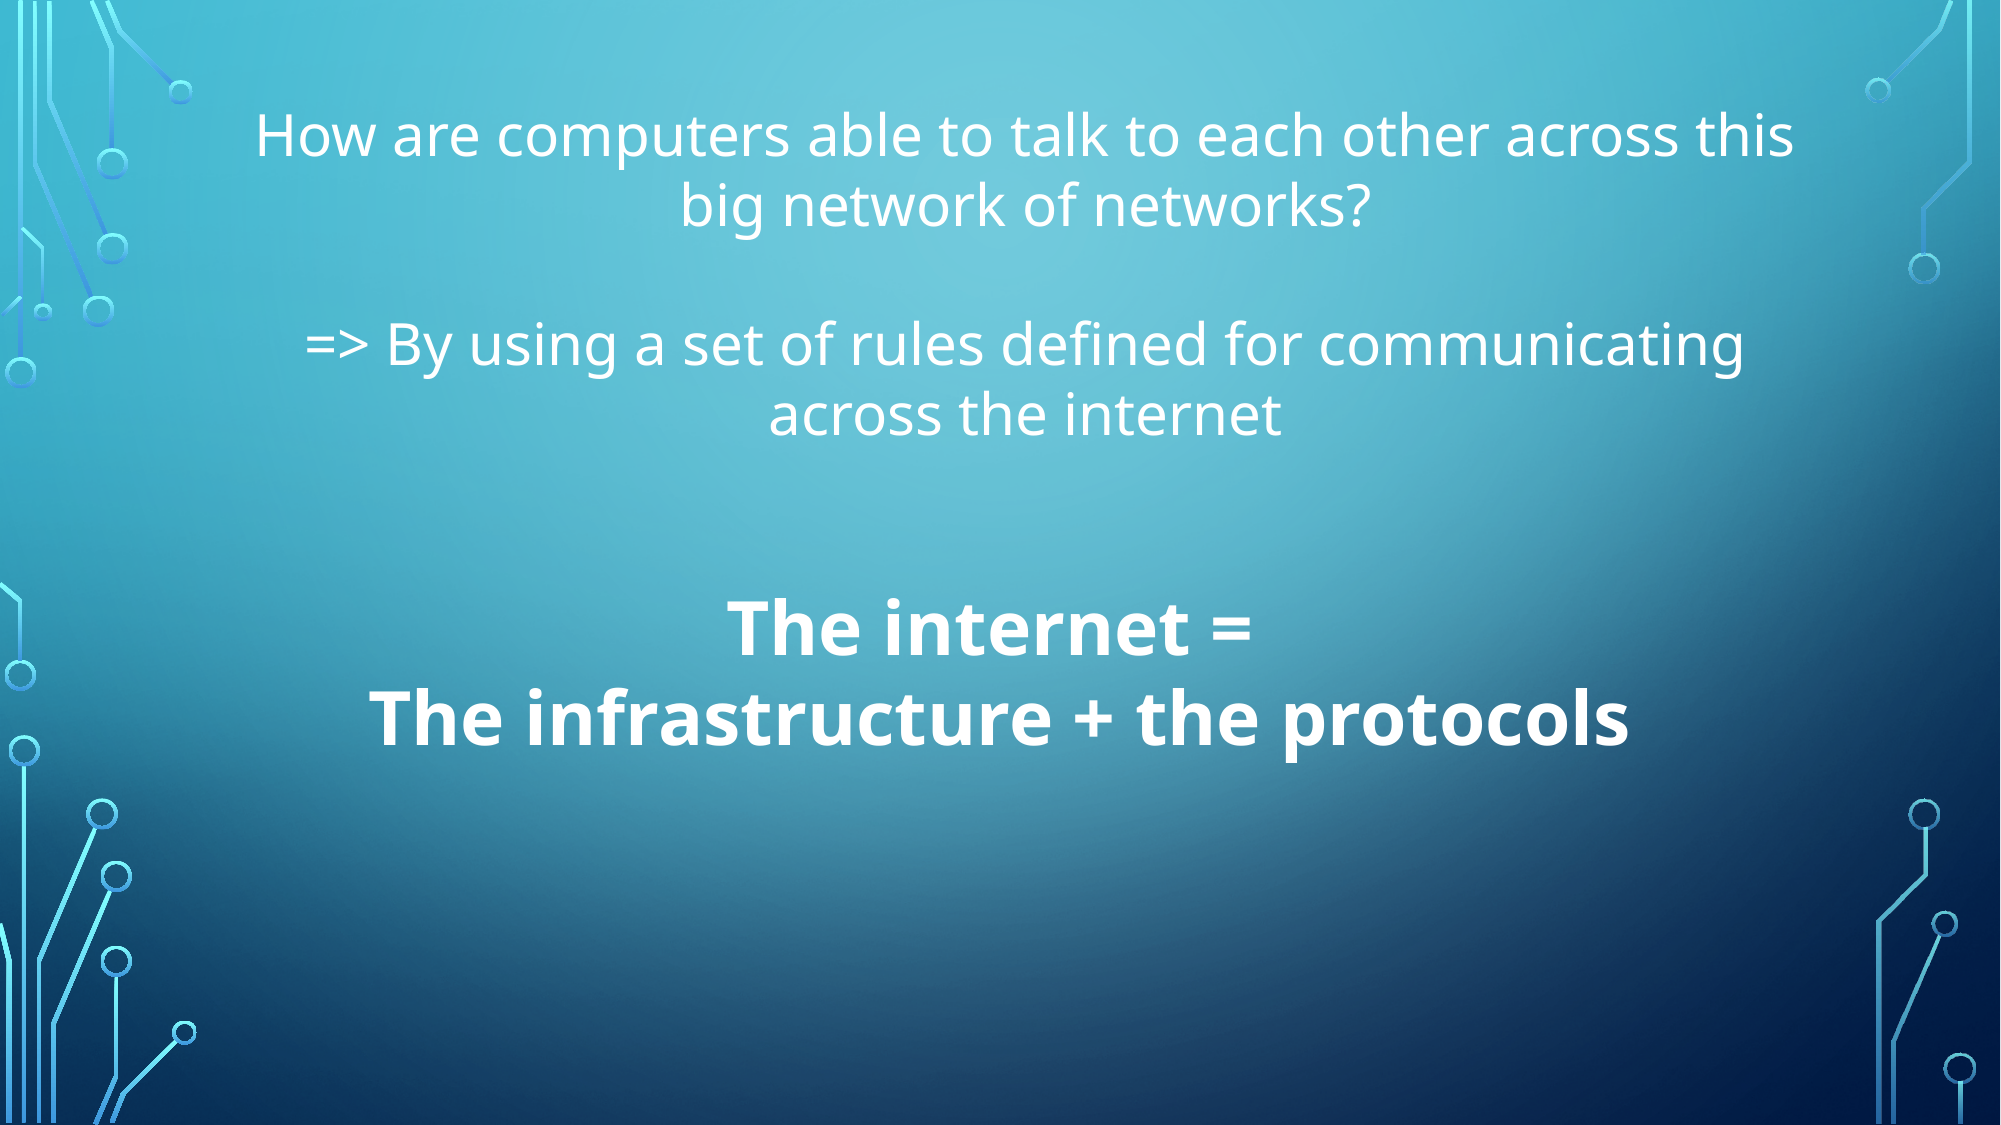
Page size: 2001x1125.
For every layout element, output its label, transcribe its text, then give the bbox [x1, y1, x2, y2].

text_box How are computers able to talk to each other across this big network of networks? => By using a set of rules defined for communicating across the internet [224, 90, 1827, 515]
text_box The internet = The infrastructure + the protocols [198, 573, 1802, 828]
